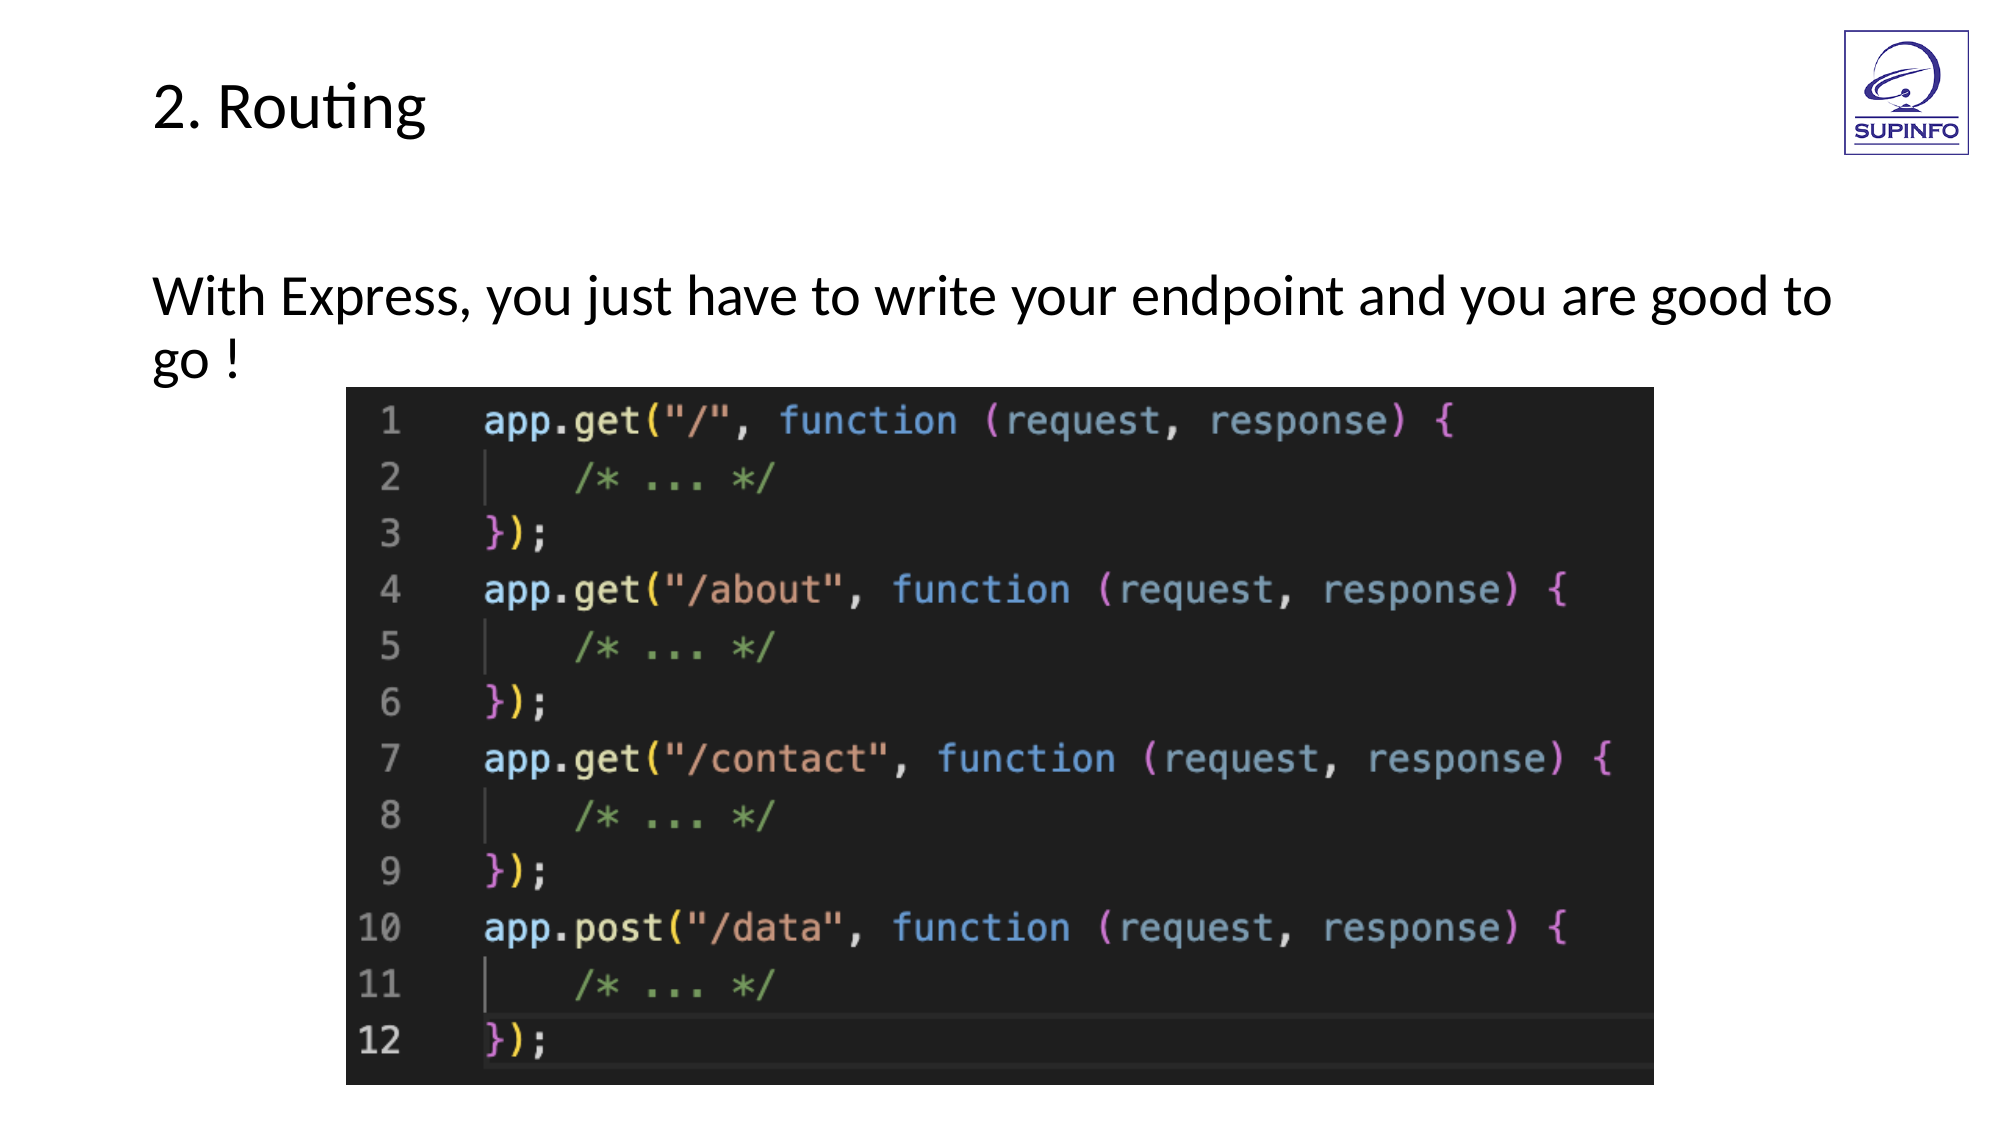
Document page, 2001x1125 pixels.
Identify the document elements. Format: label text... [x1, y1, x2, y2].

picture [346, 387, 1654, 1085]
picture [1844, 30, 1969, 155]
list 2. Routing [137, 63, 1862, 157]
list With Express, you just have to write your endpoint and you are good to go ! [137, 257, 1863, 1014]
